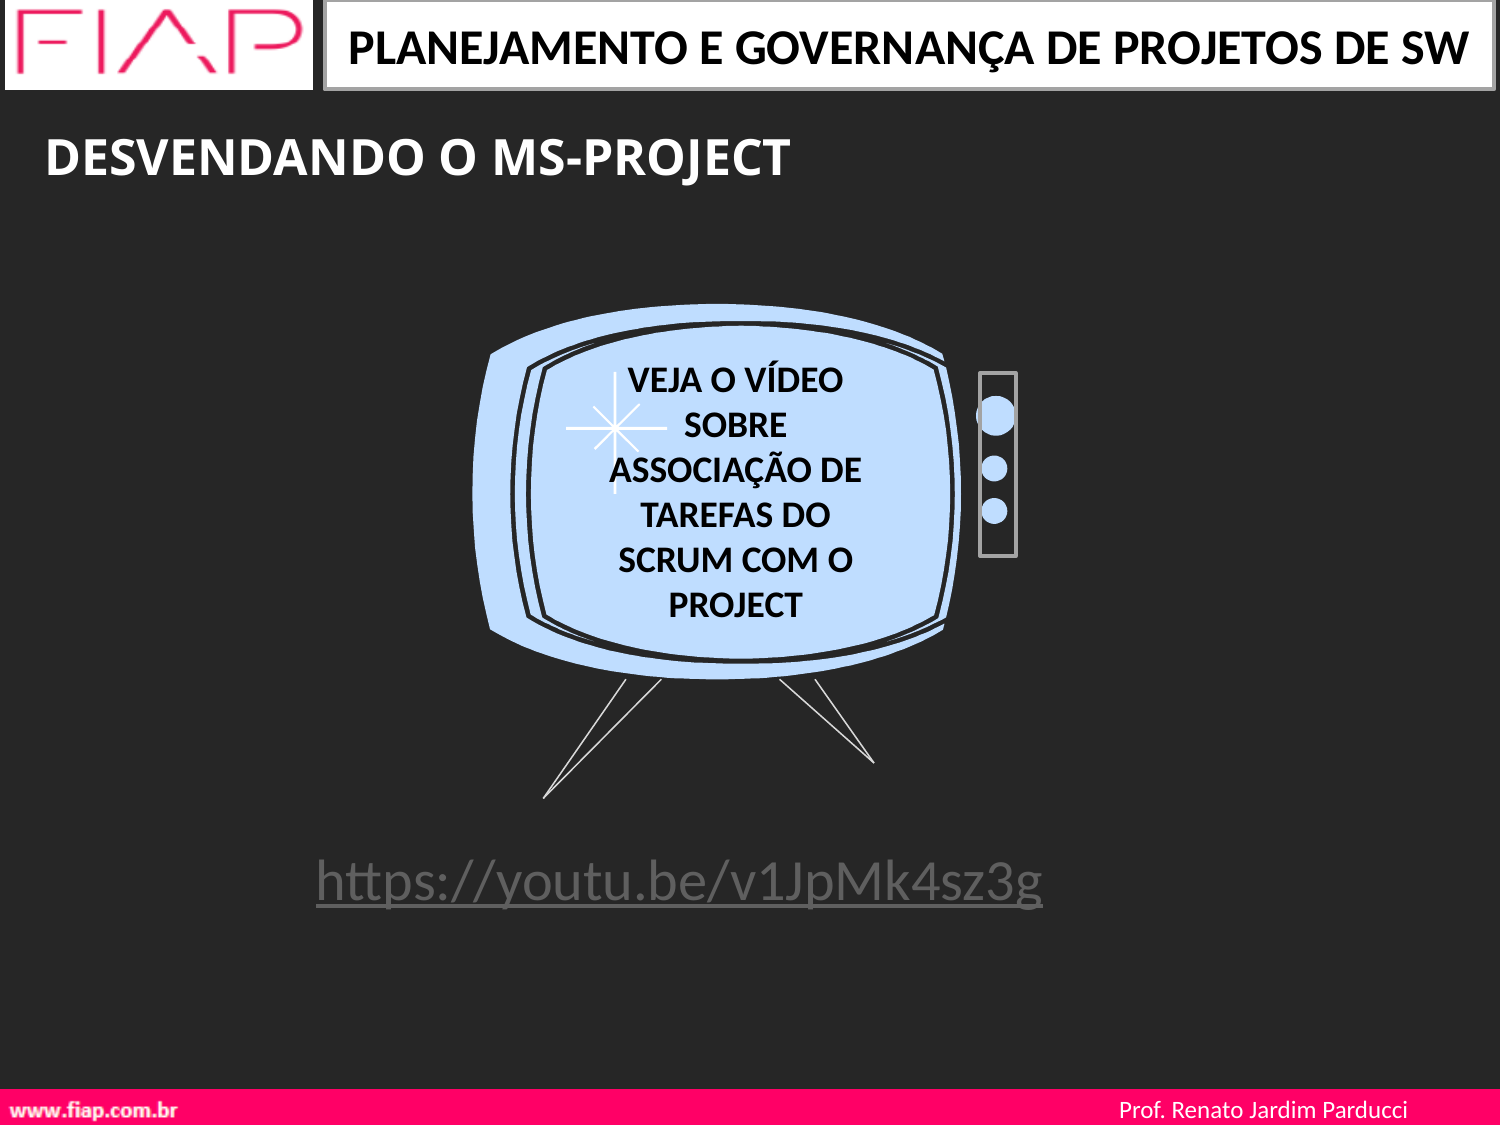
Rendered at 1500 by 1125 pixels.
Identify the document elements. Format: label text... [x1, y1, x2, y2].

text_box DESVENDANDO O MS-PROJECT [29, 118, 1413, 186]
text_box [779, 678, 875, 764]
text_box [542, 678, 662, 799]
text_box https://youtu.be/v1JpMk4sz3g [301, 834, 1140, 919]
picture [472, 303, 1016, 680]
